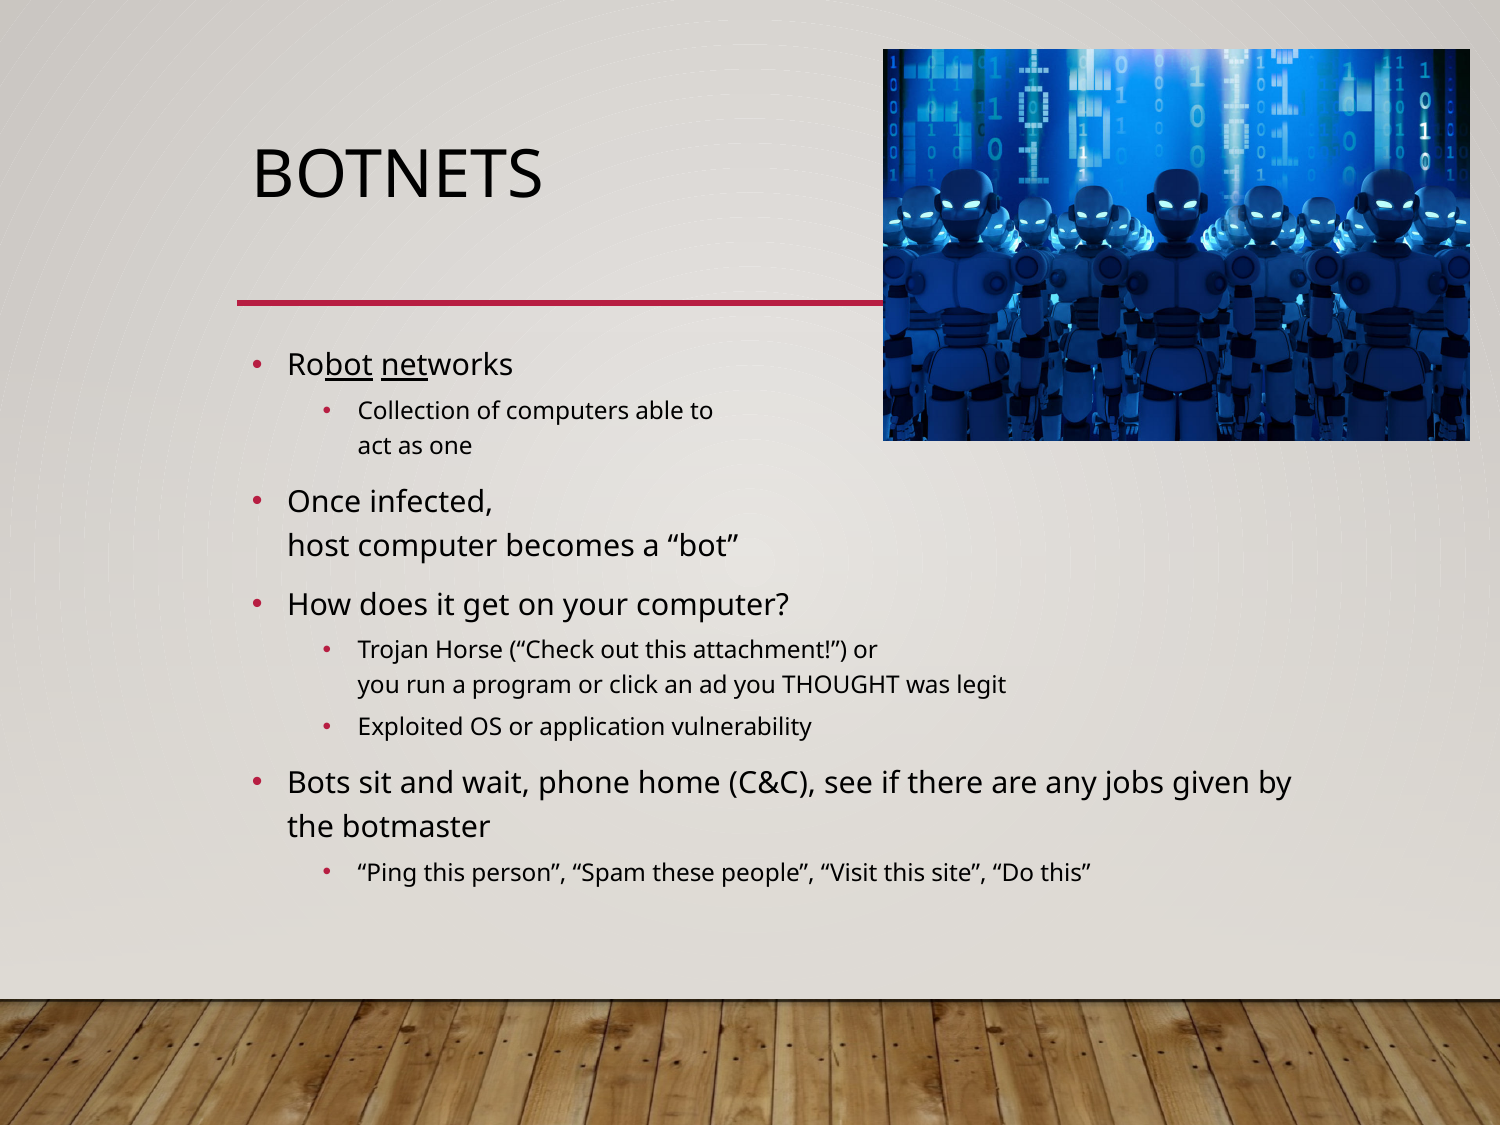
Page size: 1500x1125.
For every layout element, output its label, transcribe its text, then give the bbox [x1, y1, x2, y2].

title Botnets [236, 131, 883, 305]
picture [0, 999, 1500, 1125]
list Robot networks Collection of computers able to act as one Once infected, host computer becomes a “bot” How does it get on your computer? Trojan Horse (“Check out this attachment!”) or you run a program or click an ad you THOUGHT was legit Exploited OS or application vulnerability Bots sit and wait, phone home (C&C), see if there are any jobs given by the botmaster “Ping this person”, “Spam these people”, “Visit this site”, “Do this” [236, 330, 1315, 897]
picture [883, 49, 1471, 441]
